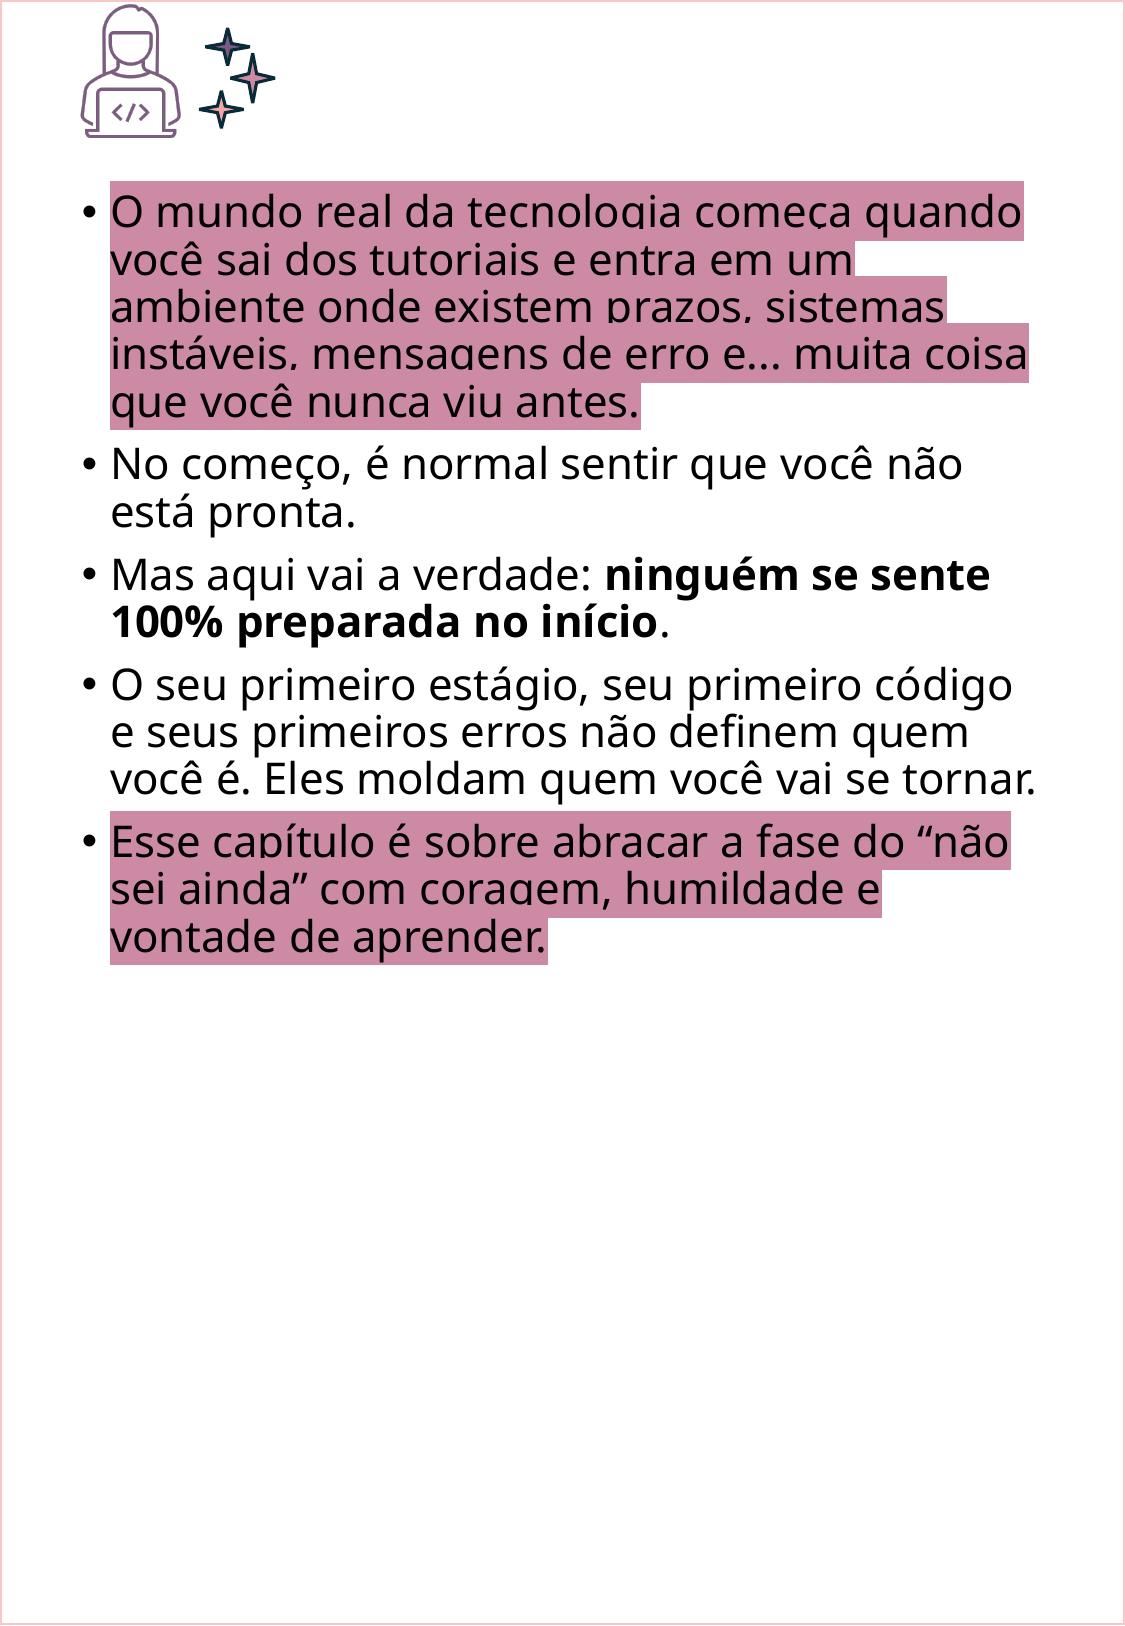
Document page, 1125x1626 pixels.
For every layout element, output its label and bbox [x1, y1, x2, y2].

picture [54, 0, 206, 142]
text_box [0, 0, 1125, 1625]
